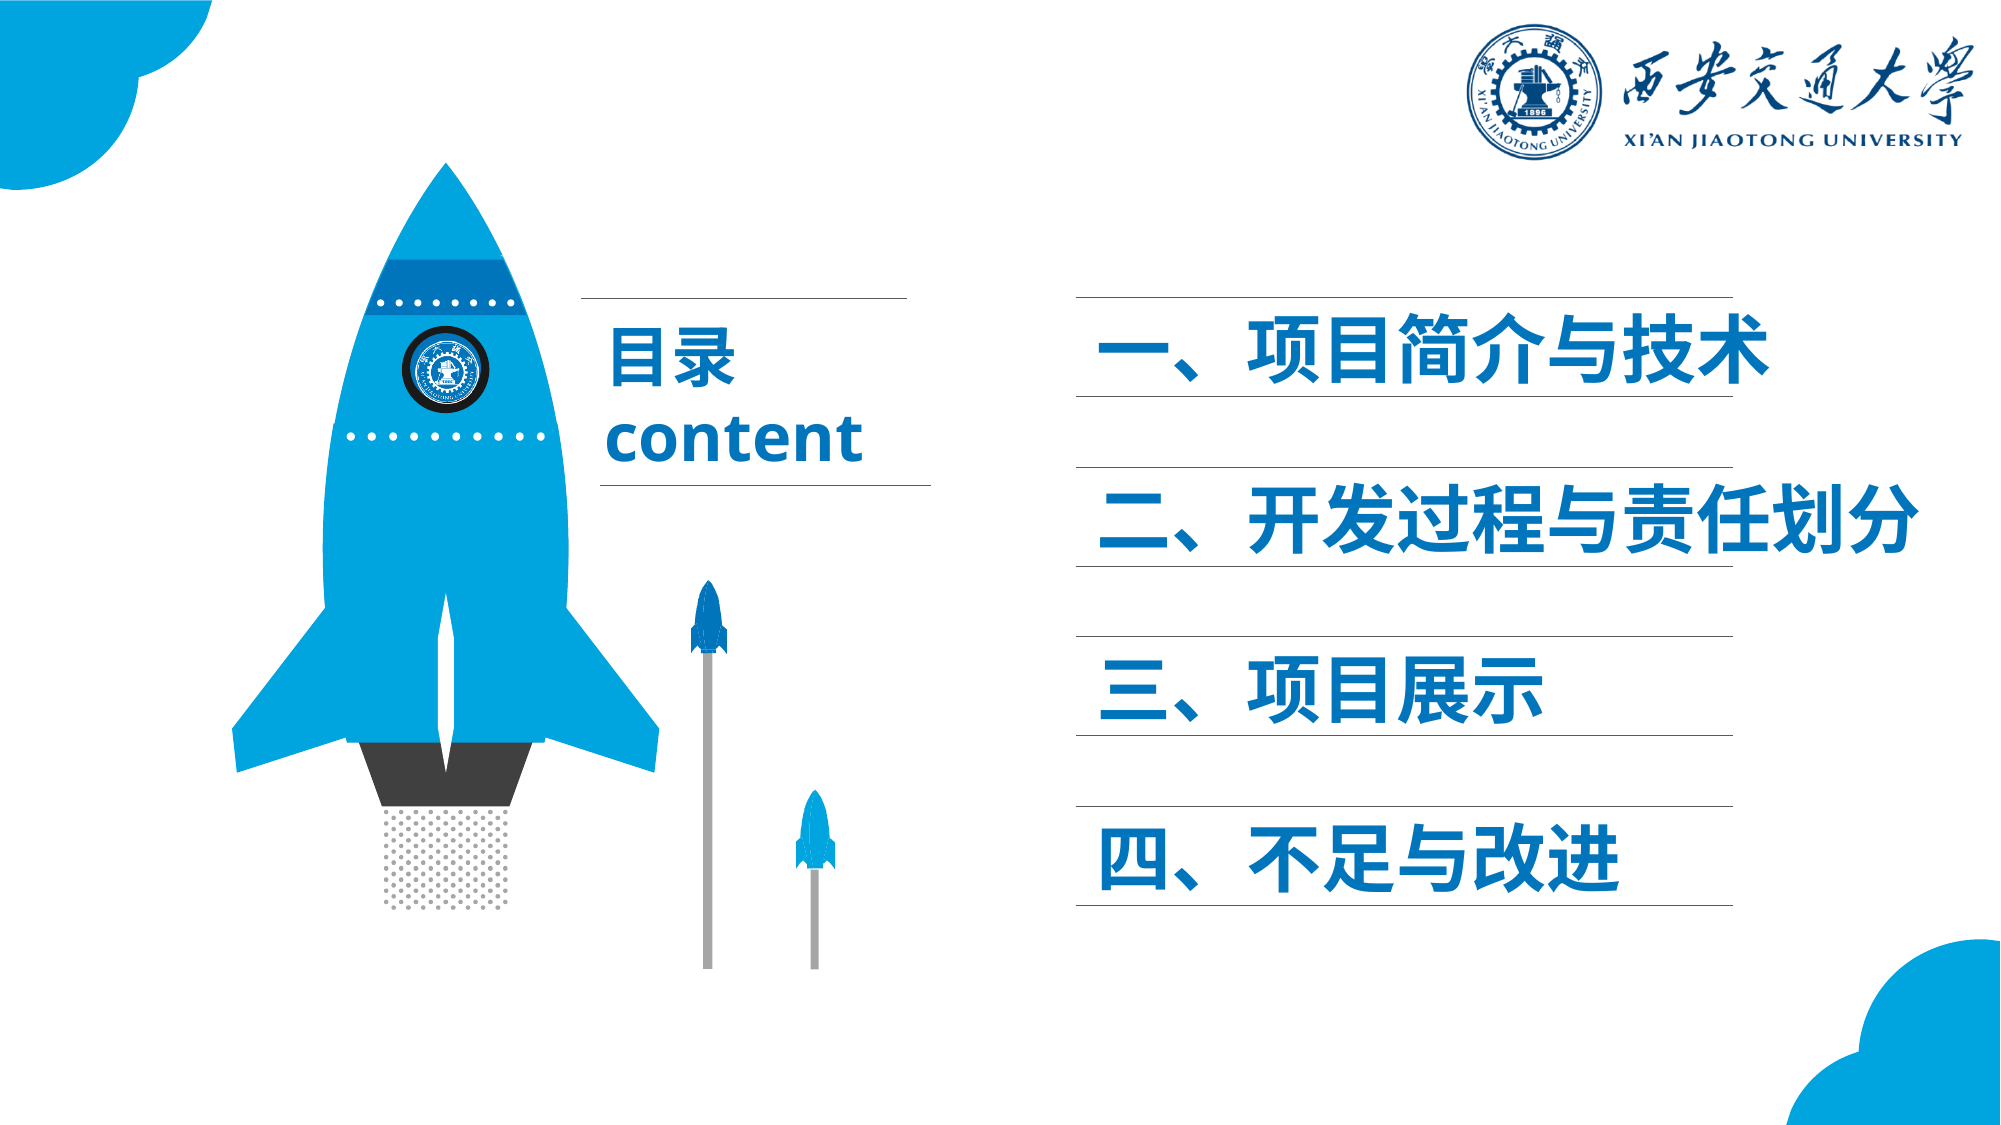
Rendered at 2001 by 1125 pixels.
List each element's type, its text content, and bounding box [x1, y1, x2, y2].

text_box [690, 580, 727, 970]
picture [414, 337, 481, 406]
picture [1466, 14, 1975, 163]
text_box 二、开发过程与责任划分 [1081, 465, 1961, 570]
text_box 四、不足与改进 [1081, 804, 1739, 909]
text_box 一、项目简介与技术 [1081, 295, 1797, 401]
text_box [0, 0, 198, 201]
text_box 目录 content [664, 307, 880, 483]
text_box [231, 162, 660, 911]
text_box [795, 789, 836, 970]
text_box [1800, 928, 2000, 1125]
text_box 三、项目展示 [1081, 634, 1739, 740]
